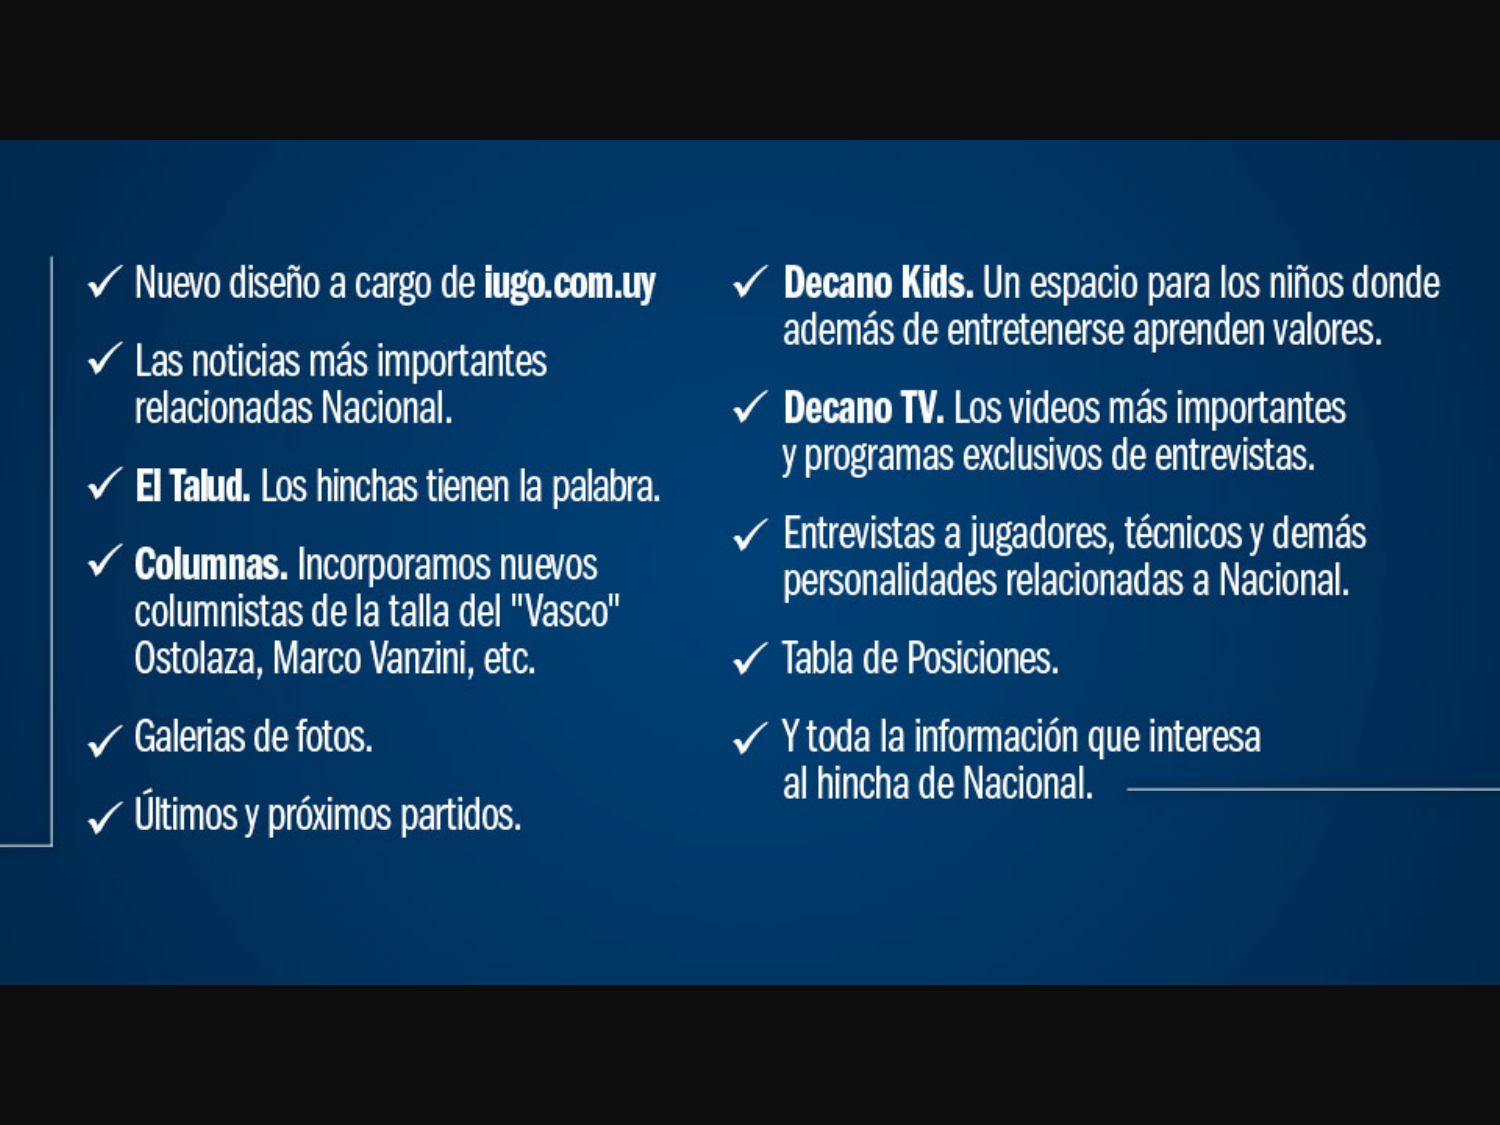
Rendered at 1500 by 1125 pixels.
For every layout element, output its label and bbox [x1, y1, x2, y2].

picture [0, 140, 1500, 985]
